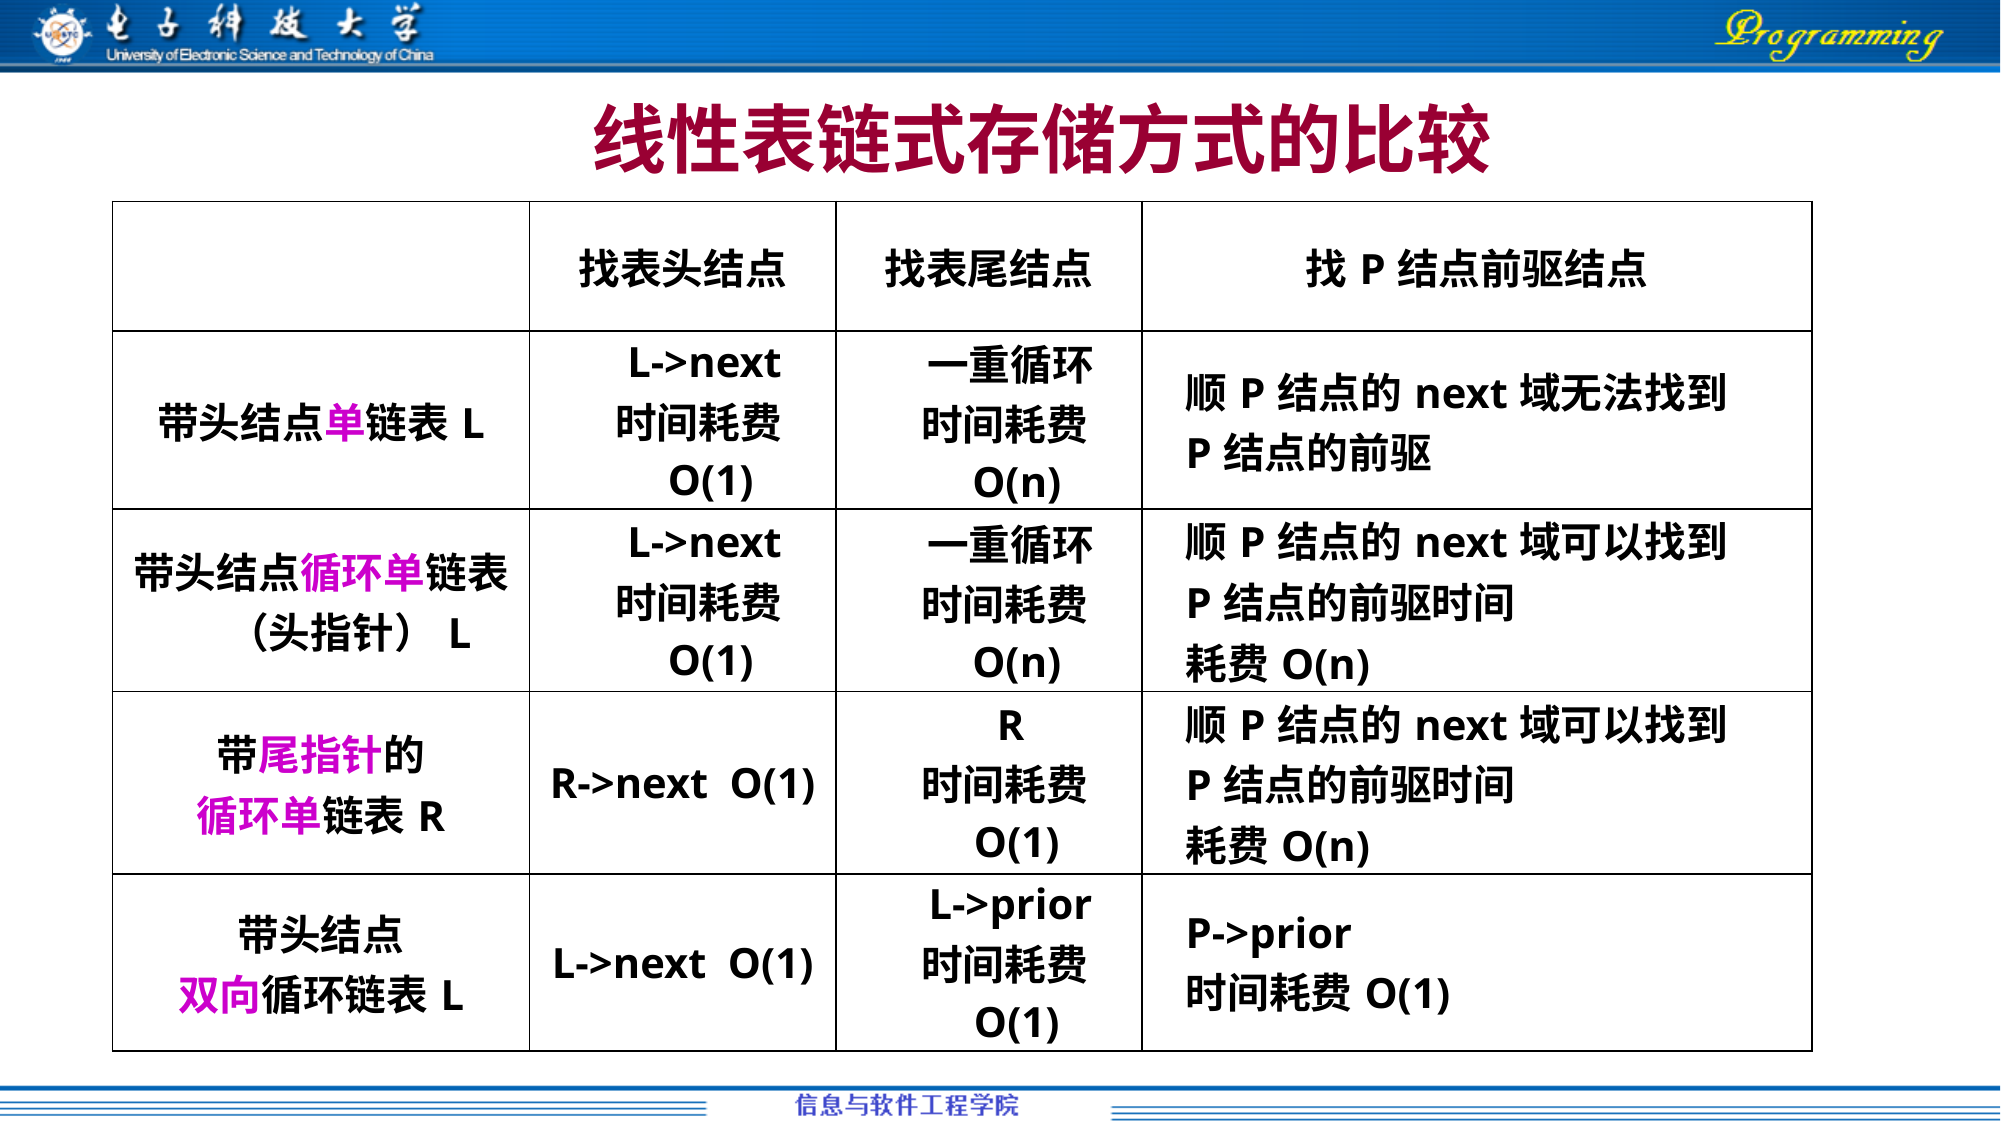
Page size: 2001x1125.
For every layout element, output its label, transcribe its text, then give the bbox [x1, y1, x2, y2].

table_header 找表尾结点 [837, 202, 1141, 330]
table_cell R->next O(1) [530, 692, 835, 873]
table_cell 带尾指针的 循环单链表R [113, 692, 529, 873]
table_cell L->next 时间耗费O(1) [530, 332, 835, 508]
table_cell 带头结点单链表L [113, 332, 529, 508]
table_cell P->prior 时间耗费O(1) [1143, 875, 1811, 1050]
table_cell 顺P结点的next域可以找到 P结点的前驱时间 耗费O(n) [1143, 510, 1811, 691]
table_header [113, 202, 529, 330]
table_cell 一重循环 时间耗费O(n) [837, 332, 1141, 508]
table_cell R 时间耗费O(1) [837, 692, 1141, 873]
table_cell 顺P结点的next域可以找到 P结点的前驱时间 耗费O(n) [1143, 692, 1811, 873]
table_cell L->next 时间耗费O(1) [530, 510, 835, 691]
table_cell L->prior 时间耗费O(1) [837, 875, 1141, 1050]
table_header 找表头结点 [530, 202, 835, 330]
table_cell 带头结点 双向循环链表L [113, 875, 529, 1050]
table_cell 带头结点循环单链表（头指针）L [113, 510, 529, 691]
table_cell L->next O(1) [530, 875, 835, 1050]
table_cell 顺P结点的next域无法找到 P结点的前驱 [1143, 332, 1811, 508]
table_cell 一重循环 时间耗费O(n) [837, 510, 1141, 691]
picture [0, 0, 2001, 1125]
table_header 找P结点前驱结点 [1143, 202, 1811, 330]
title 线性表链式存储方式的比较 [174, 87, 1925, 188]
